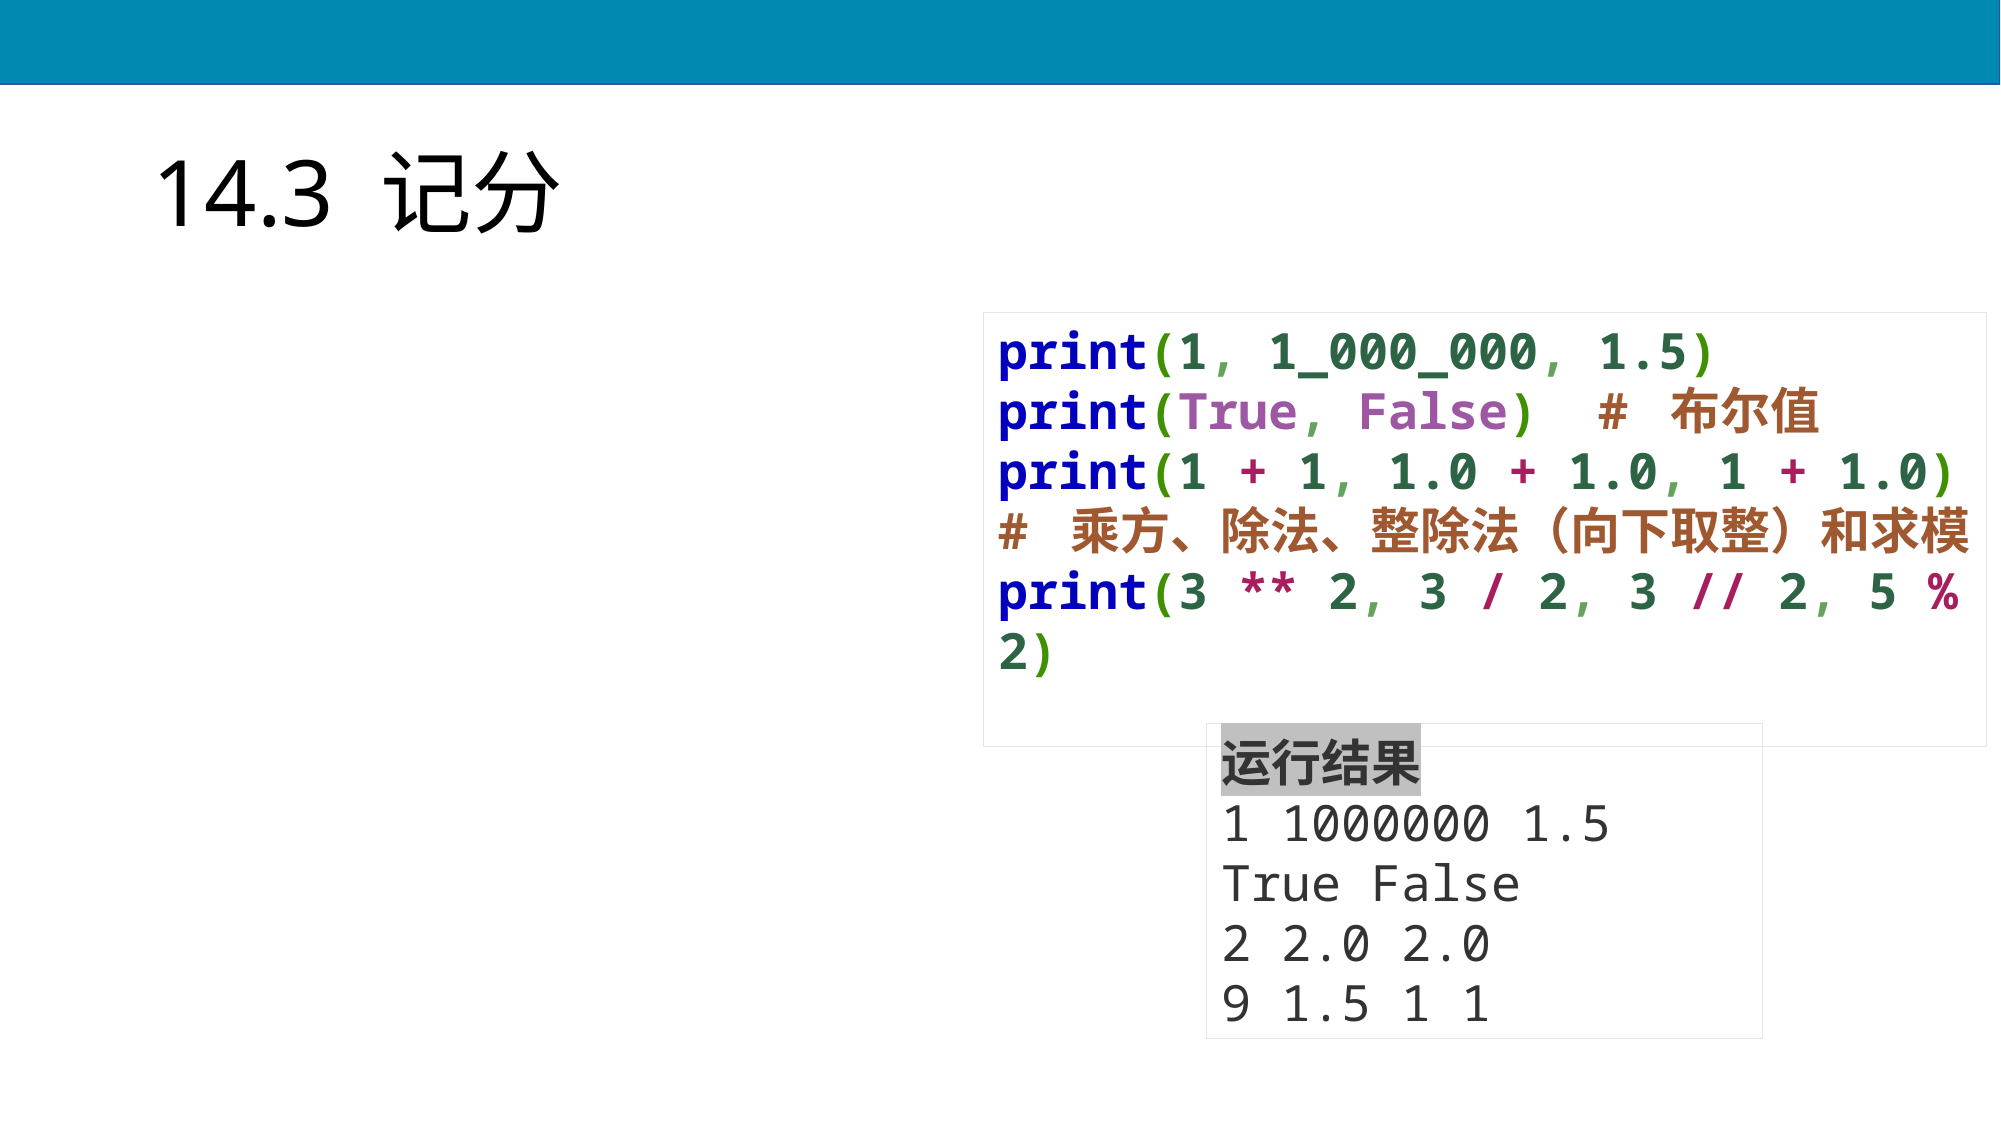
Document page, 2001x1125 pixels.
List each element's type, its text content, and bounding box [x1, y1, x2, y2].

text_box 运行结果 1 1000000 1.5 True False 2 2.0 2.0 9 1.5 1 1 [1206, 723, 1763, 1039]
text_box print(1, 1_000_000, 1.5) print(True, False) # 布尔值 print(1 + 1, 1.0 + 1.0, 1 + 1.0) # 乘方、除法、整除法（向下取整）和求模 print(3 ** 2, 3 / 2, 3 // 2, 5 % 2) [983, 312, 1987, 747]
title 14.3 记分 [137, 113, 1863, 280]
